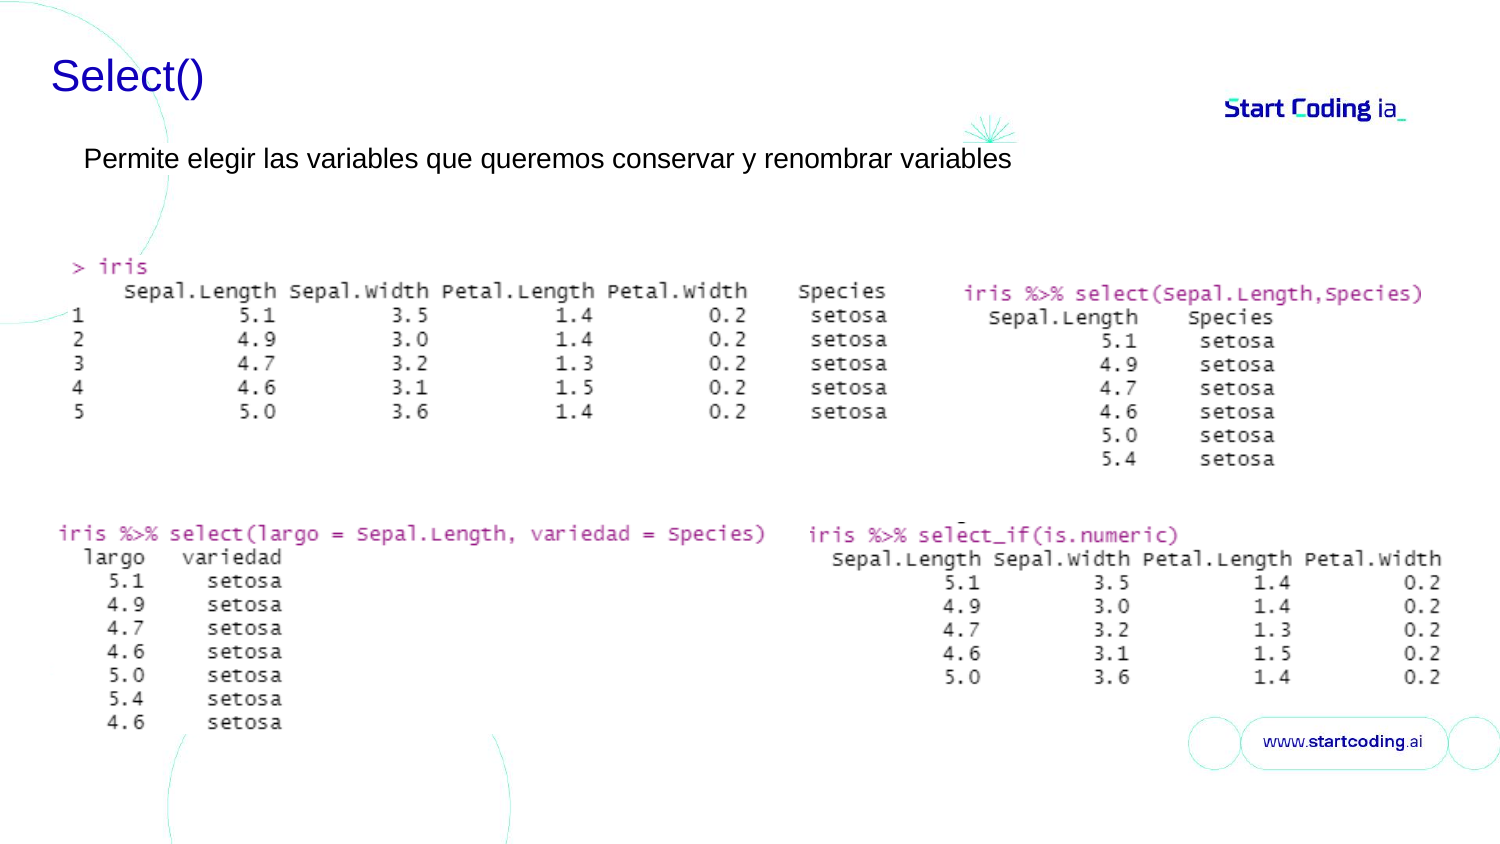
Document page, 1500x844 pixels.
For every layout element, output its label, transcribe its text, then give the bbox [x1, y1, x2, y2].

picture [0, 0, 1500, 844]
text_box Permite elegir las variables que queremos conservar y renombrar variables [68, 125, 1191, 190]
title Select() [35, 31, 1267, 116]
